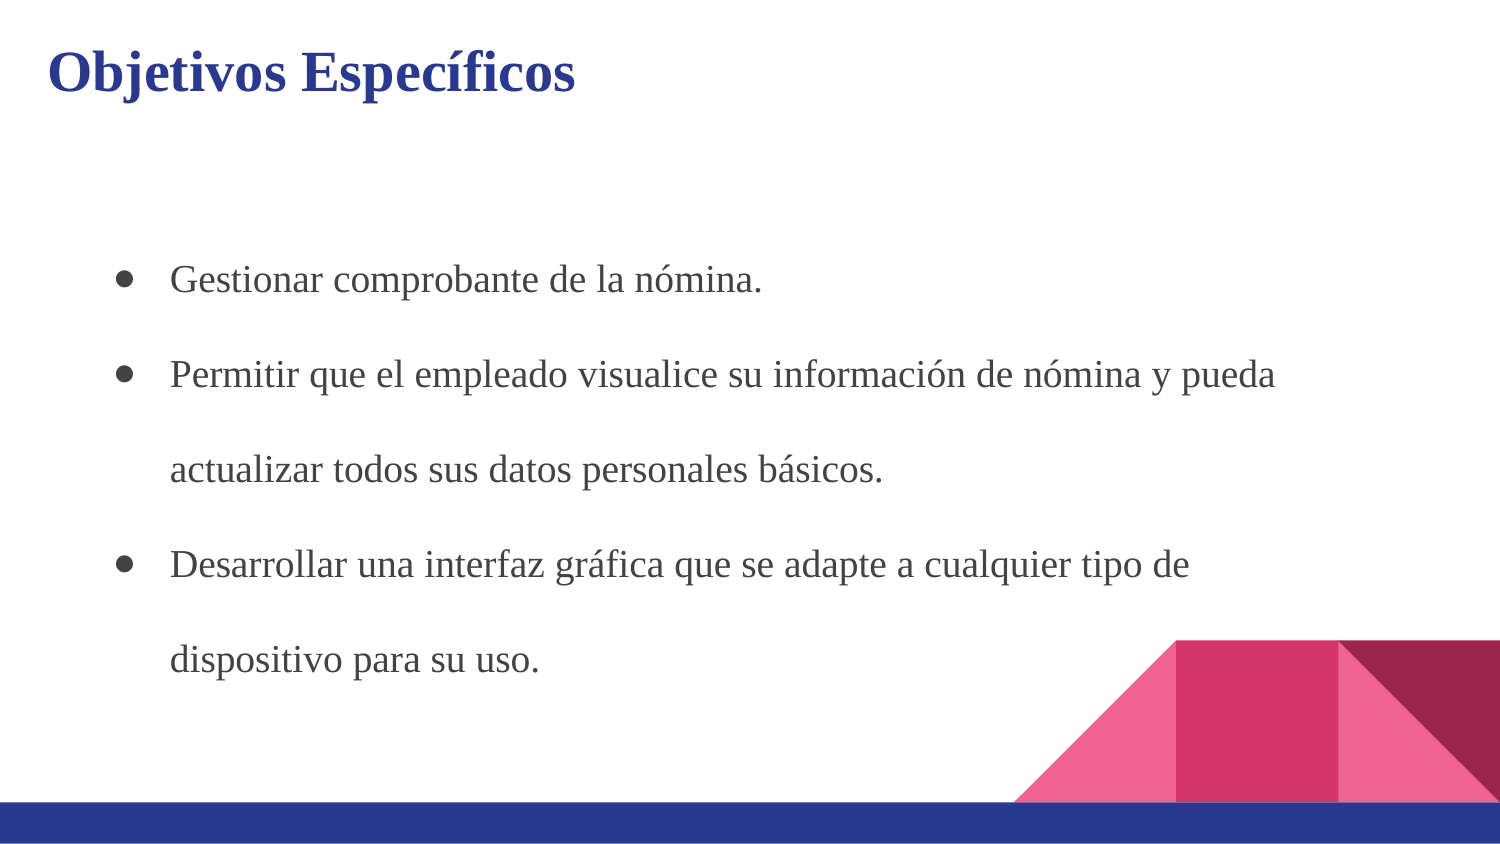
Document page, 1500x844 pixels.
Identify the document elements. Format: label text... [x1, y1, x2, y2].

text_box Gestionar comprobante de la nómina. Permitir que el empleado visualice su información de nómina y pueda actualizar todos sus datos personales básicos. Desarrollar una interfaz gráfica que se adapte a cualquier tipo de dispositivo para su uso. [79, 190, 1302, 696]
text_box Objetivos Específicos [32, 18, 934, 118]
